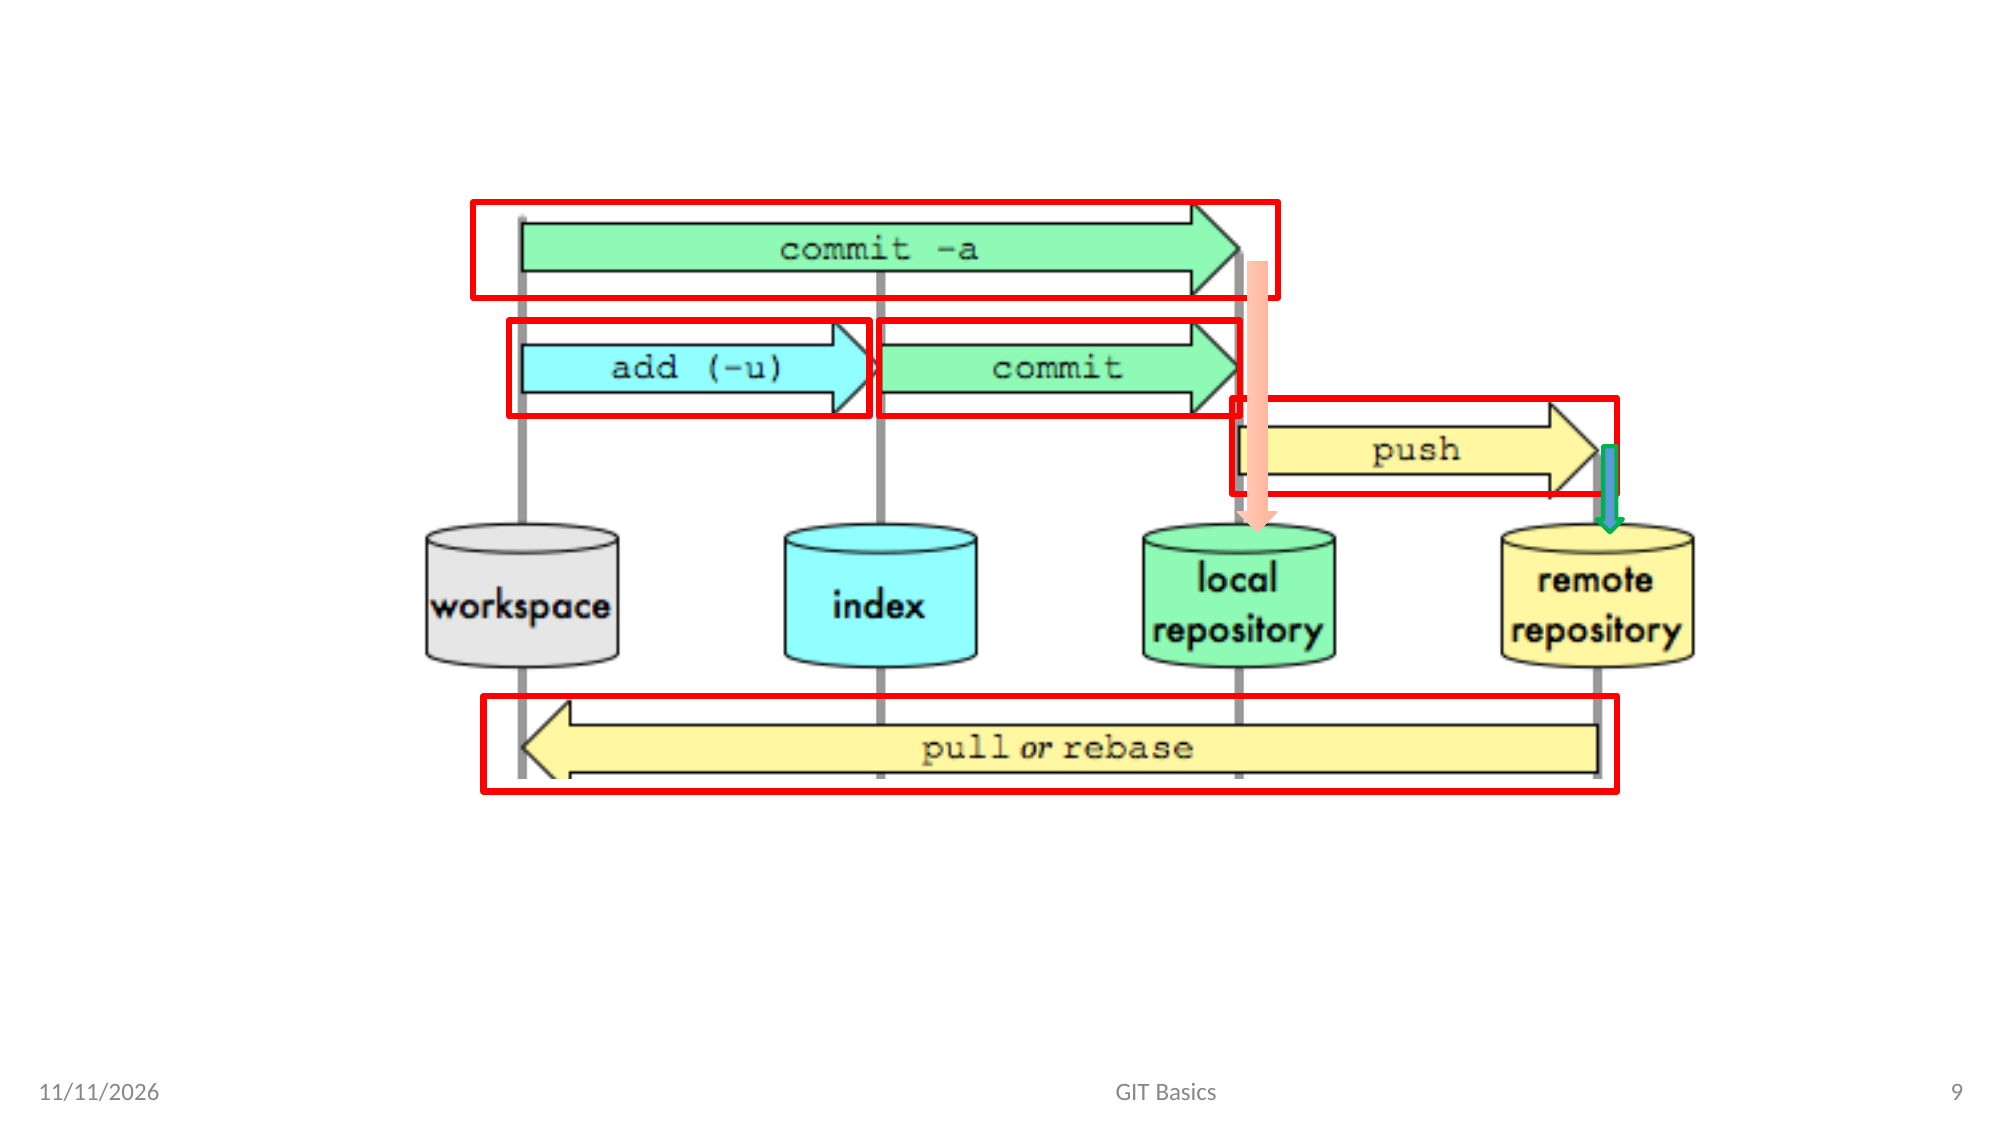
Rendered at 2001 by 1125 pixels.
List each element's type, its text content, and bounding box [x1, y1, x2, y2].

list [420, 201, 1699, 779]
text_box [482, 787, 1619, 794]
footer GIT Basics [483, 1060, 1850, 1121]
slide_number 9 [1859, 1060, 1979, 1121]
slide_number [23, 1060, 474, 1121]
